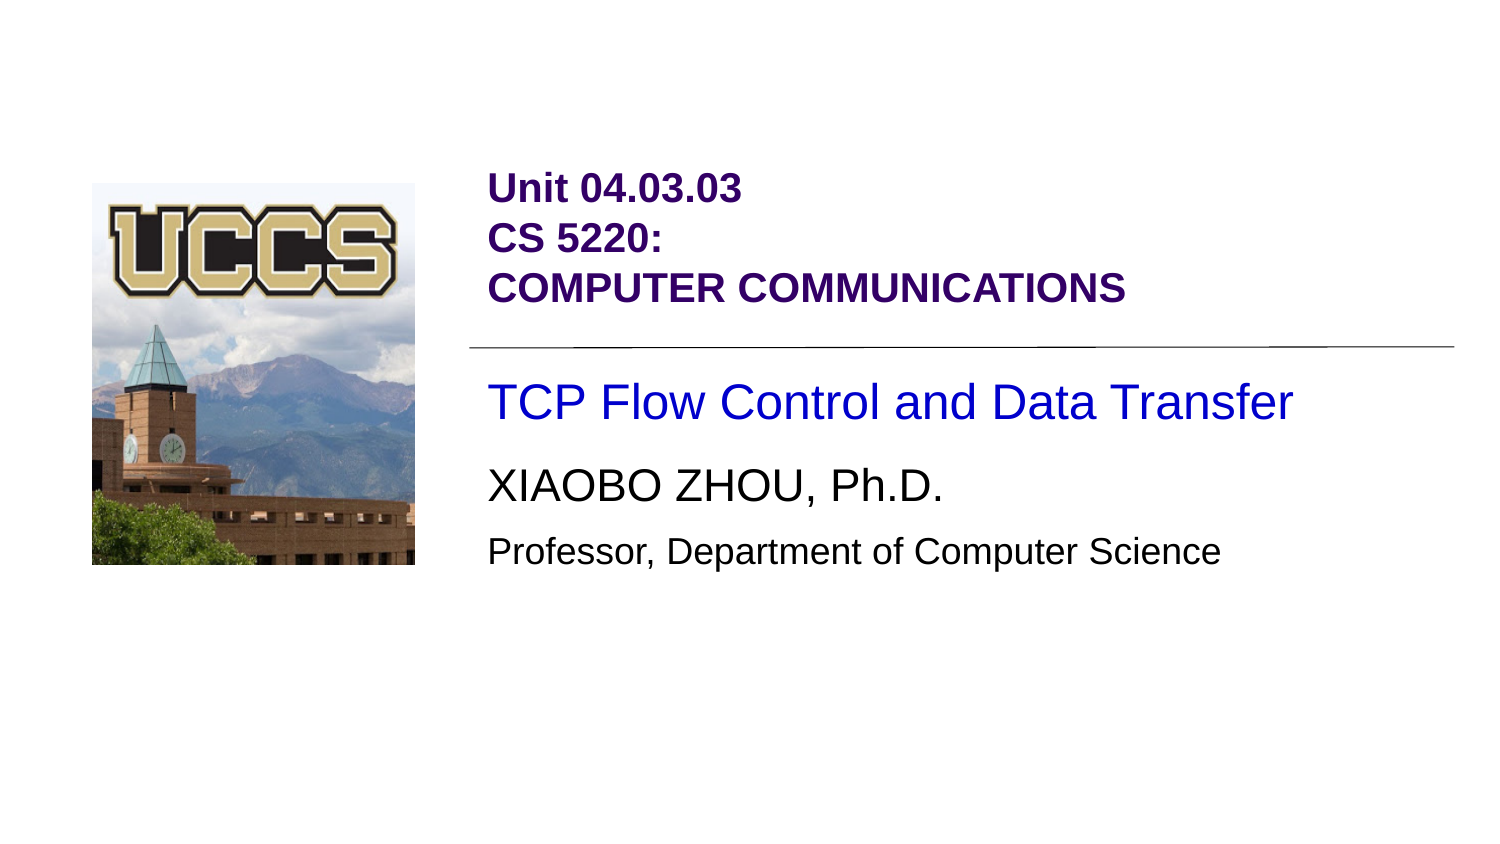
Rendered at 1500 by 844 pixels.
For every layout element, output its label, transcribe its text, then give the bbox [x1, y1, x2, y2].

picture [91, 183, 416, 565]
title Unit 04.03.03 CS 5220: COMPUTER COMMUNICATIONS [472, 55, 1416, 319]
subtitle TCP Flow Control and Data Transfer XIAOBO ZHOU, Ph.D. Professor, Department of Computer Science [472, 373, 1409, 665]
